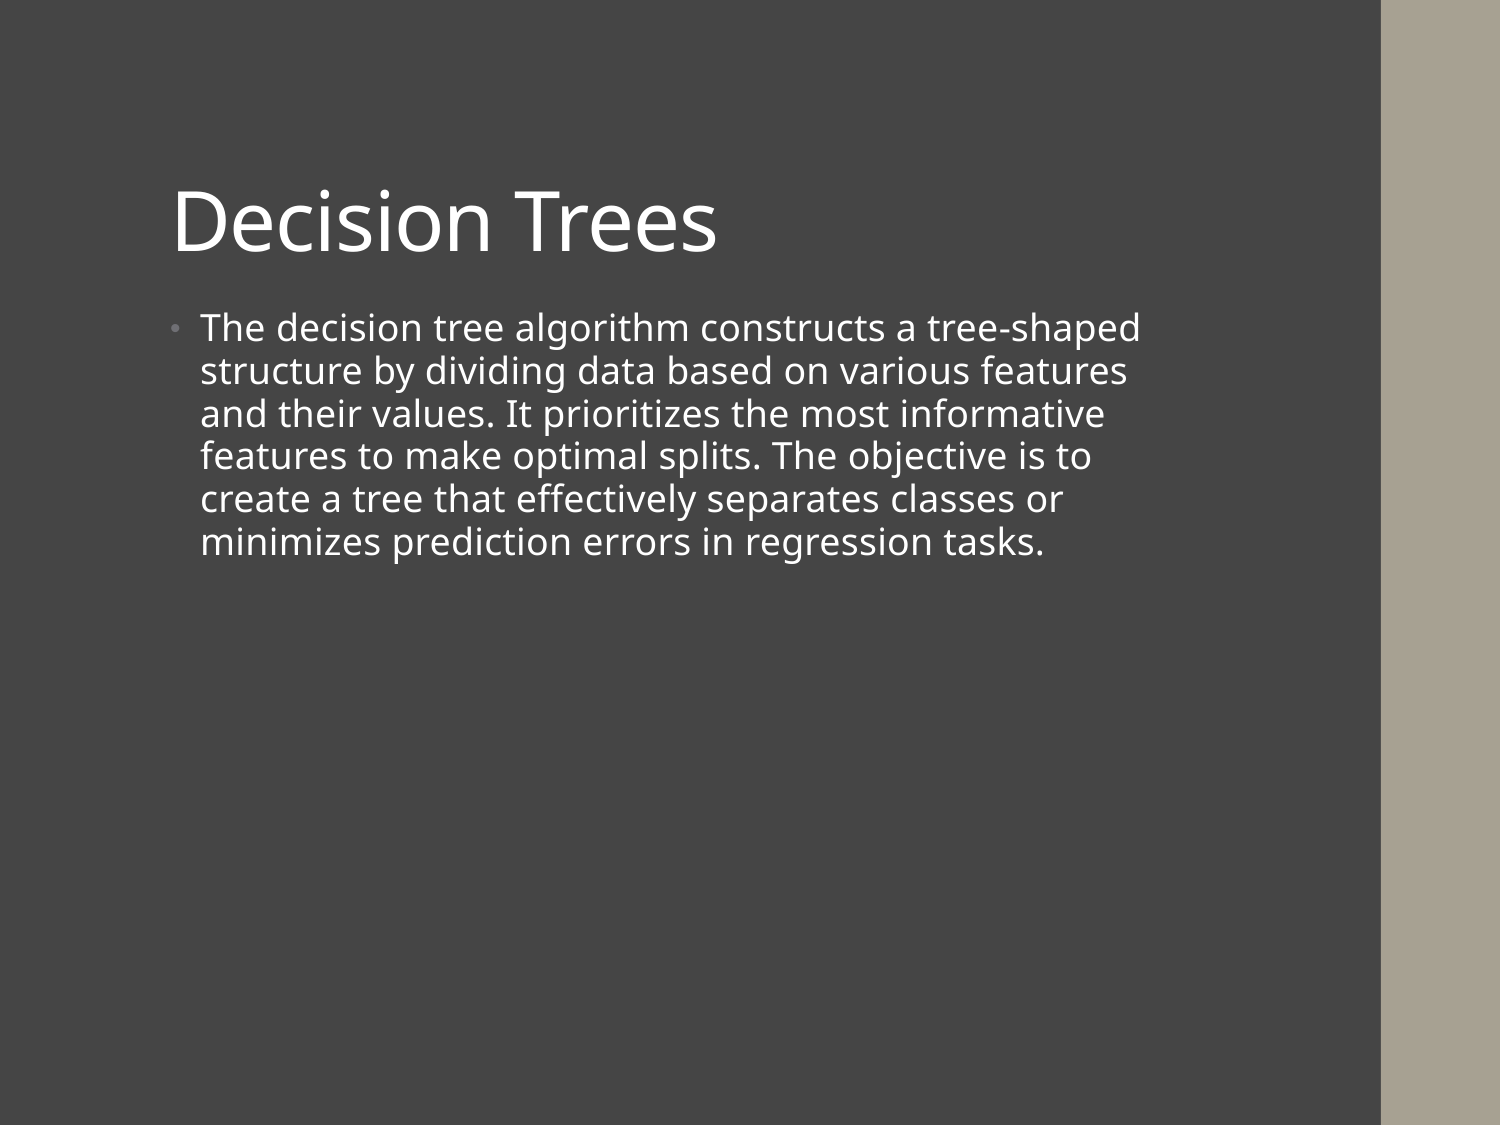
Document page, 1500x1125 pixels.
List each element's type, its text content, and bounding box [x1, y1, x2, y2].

title Decision Trees [155, 60, 1348, 278]
list The decision tree algorithm constructs a tree-shaped structure by dividing data based on various features and their values. It prioritizes the most informative features to make optimal splits. The objective is to create a tree that effectively separates classes or minimizes prediction errors in regression tasks. [155, 299, 1213, 1014]
